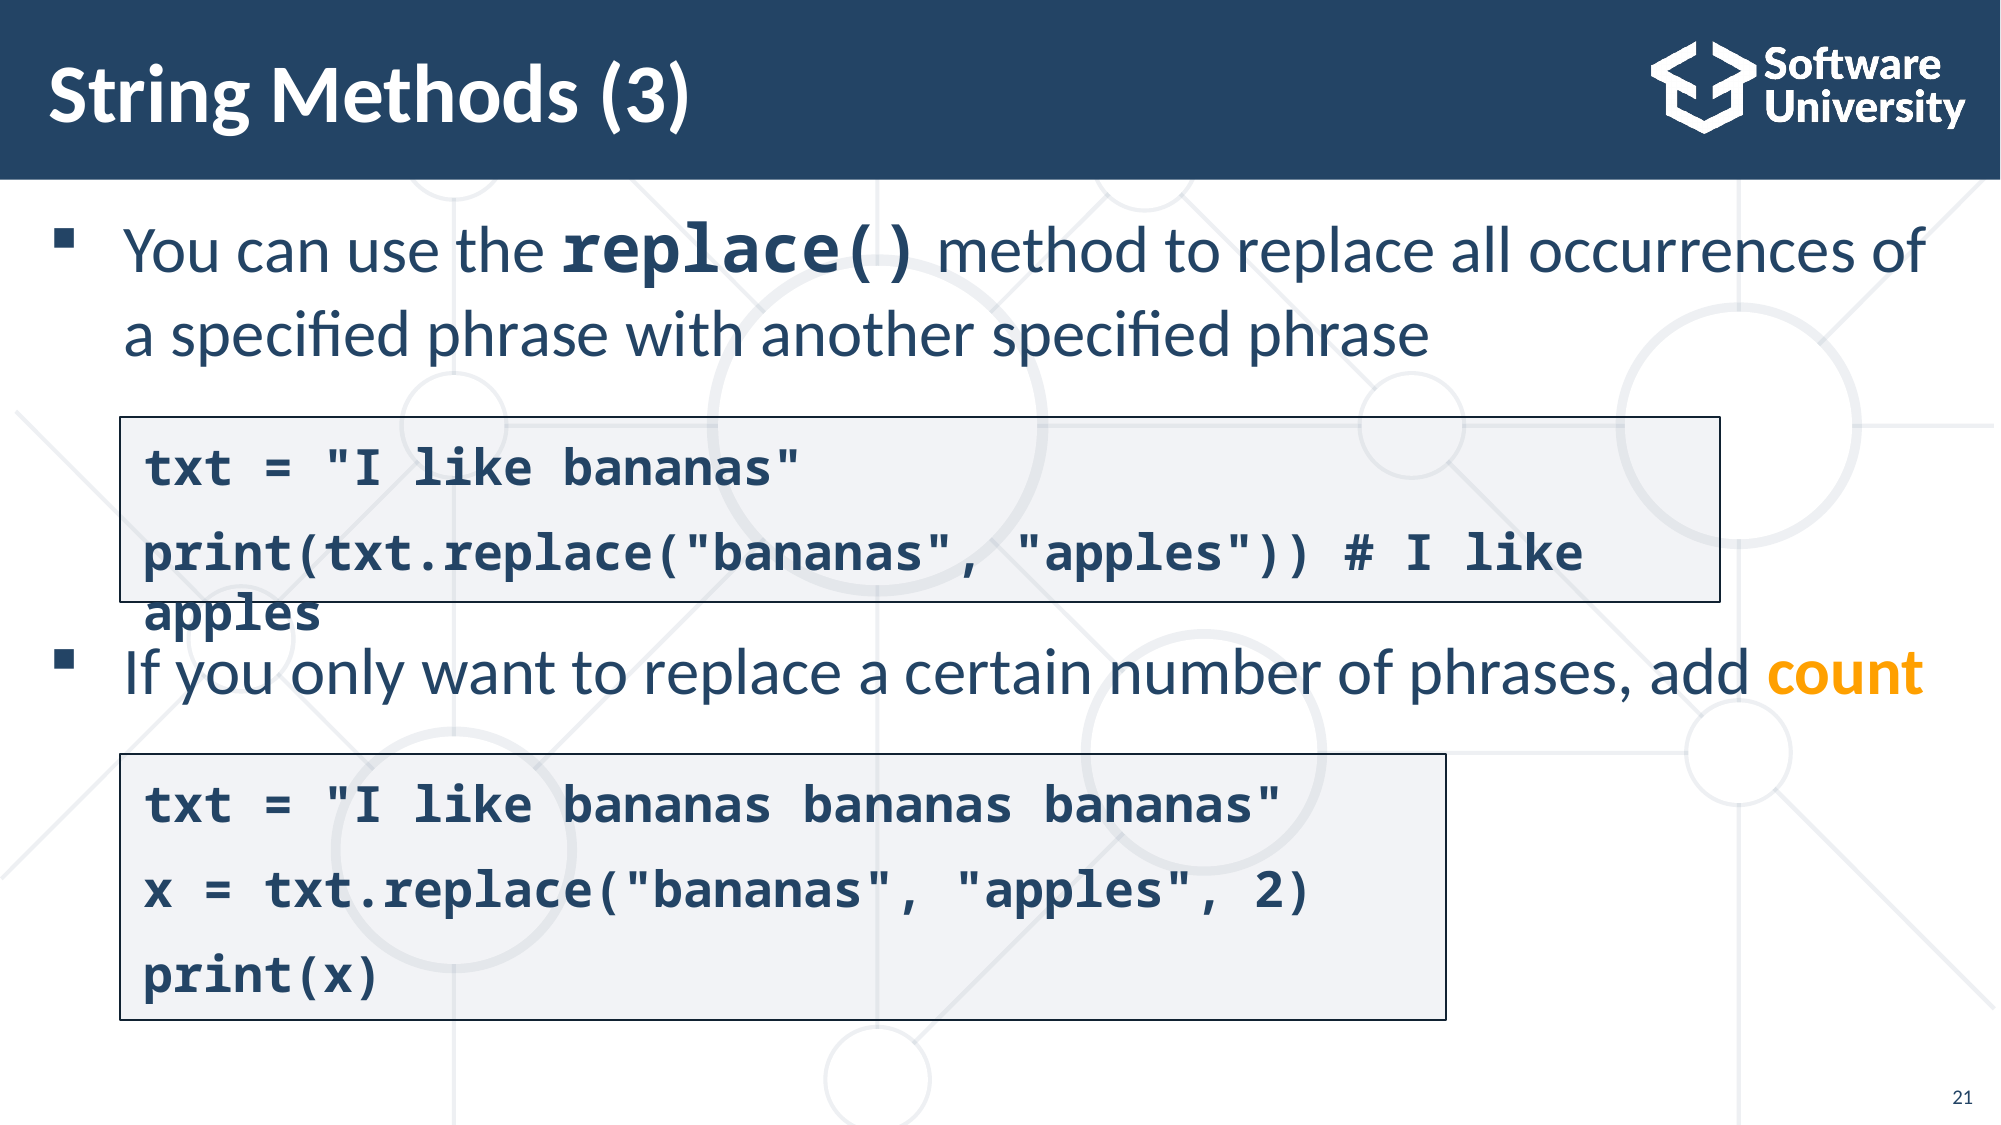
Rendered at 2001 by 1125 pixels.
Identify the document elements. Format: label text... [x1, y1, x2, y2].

list txt = "I like bananas" print(txt.replace("bananas", "apples")) # I like apples [119, 416, 1721, 603]
title String Methods (3) [31, 16, 1625, 162]
text_box 21 [1927, 1067, 1989, 1117]
list You can use the replace() method to replace all occurrences of a specified phrase with another specified phrase If you only want to replace a certain number of phrases, add count [31, 196, 1969, 1105]
picture [1651, 41, 1966, 134]
text_box txt = "I like bananas bananas bananas" x = txt.replace("bananas", "apples", 2) print(x) [120, 754, 1446, 1020]
